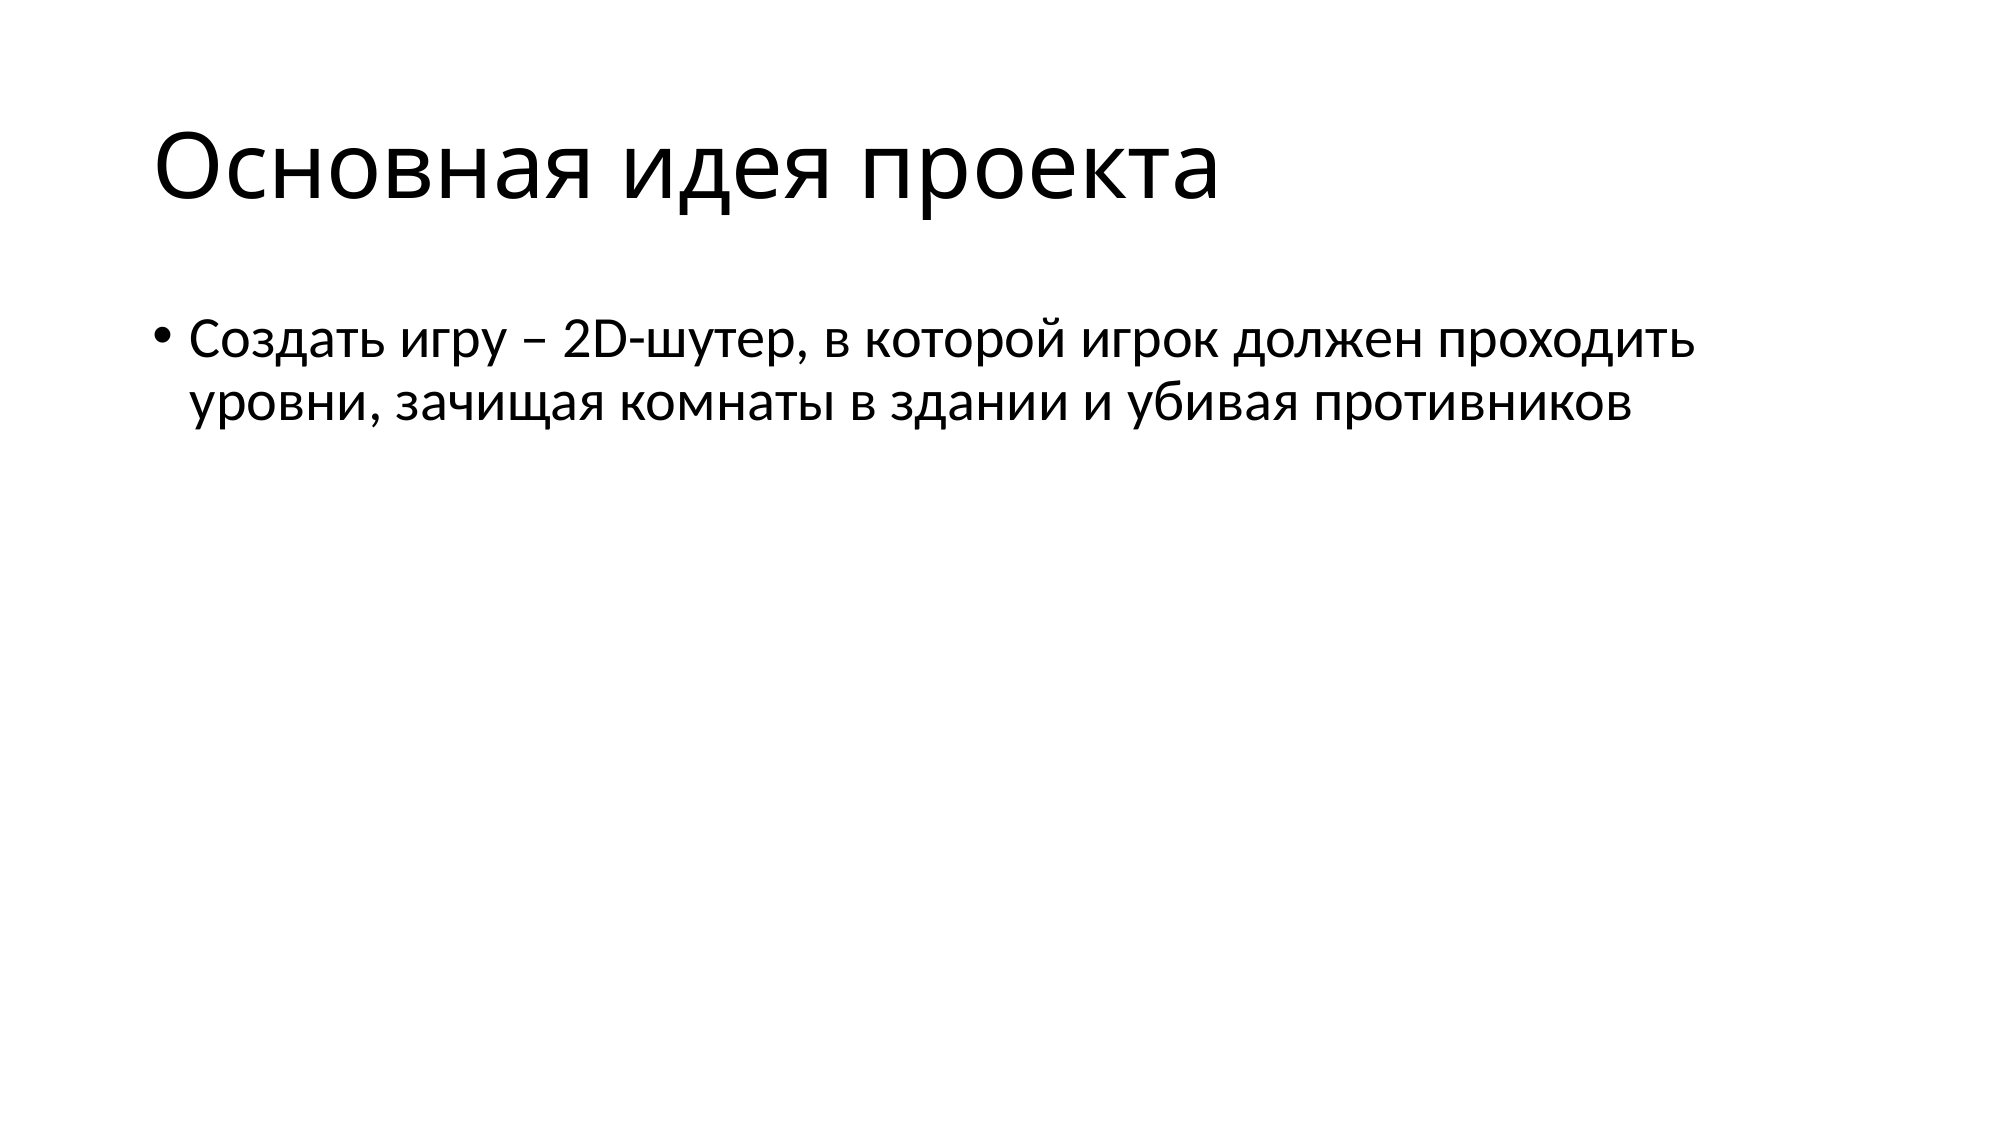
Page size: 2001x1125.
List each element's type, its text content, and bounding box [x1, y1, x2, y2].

title Основная идея проекта [137, 59, 1863, 278]
list Создать игру – 2D-шутер, в которой игрок должен проходить уровни, зачищая комнаты в здании и убивая противников [137, 299, 1863, 1014]
